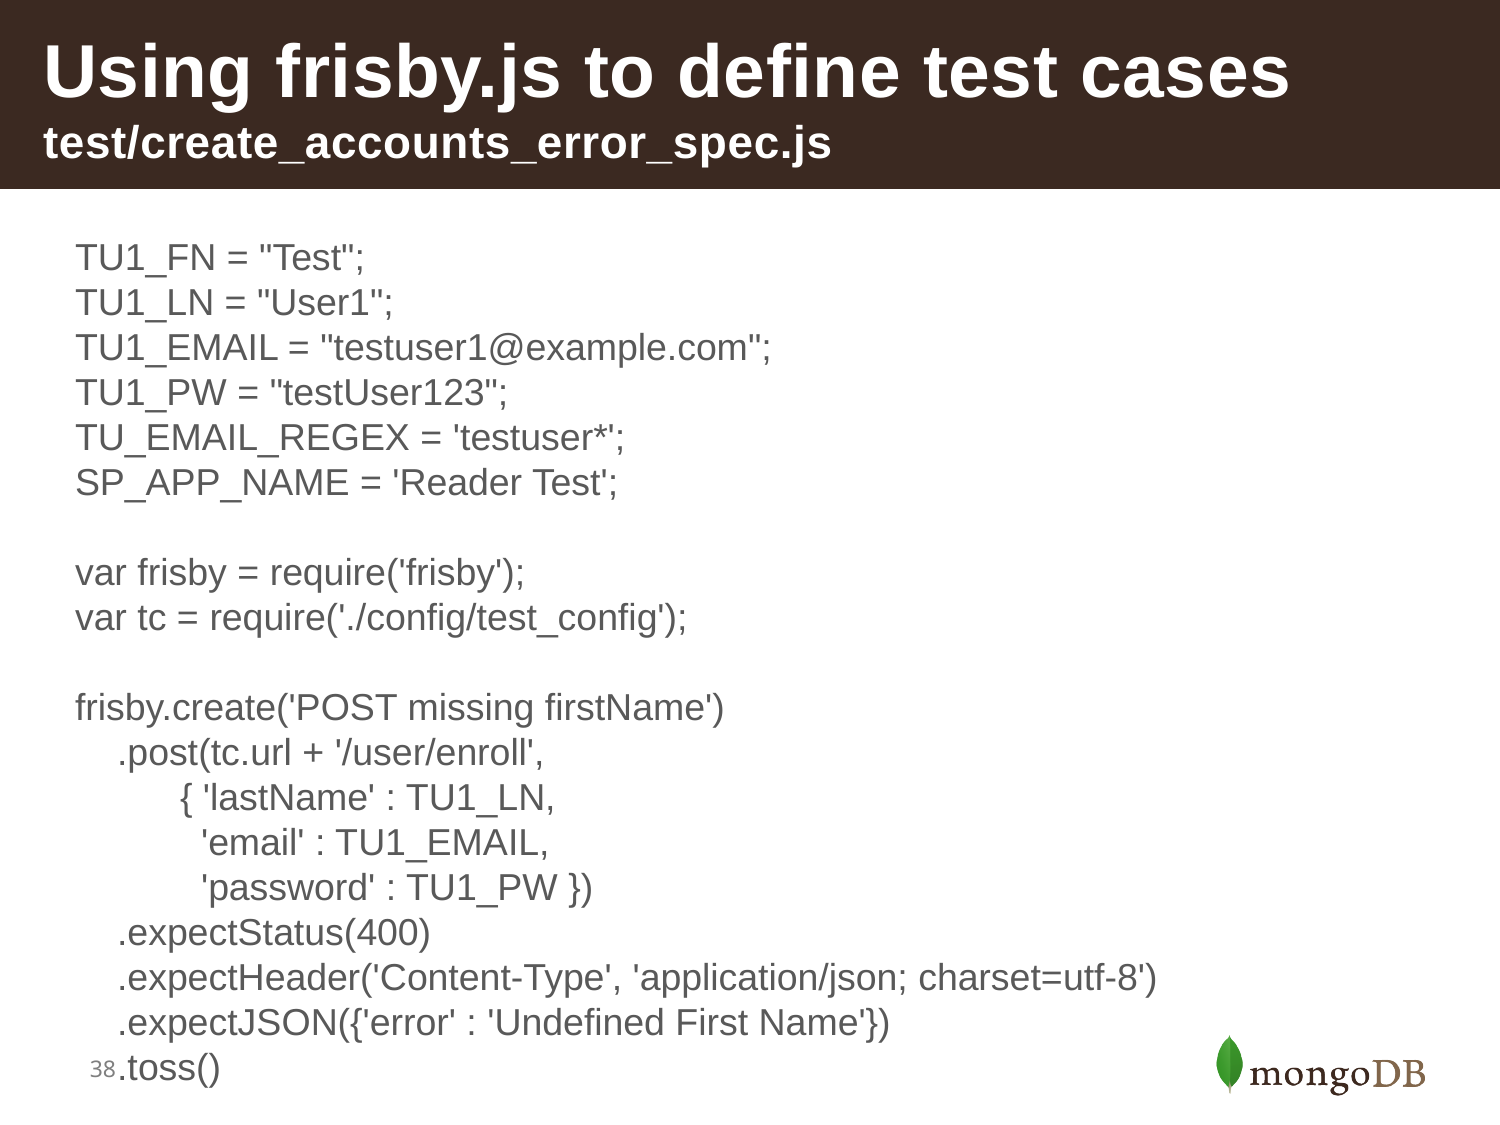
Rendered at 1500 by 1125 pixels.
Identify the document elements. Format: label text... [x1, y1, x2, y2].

picture [1216, 1037, 1425, 1096]
list TU1_FN = "Test"; TU1_LN = "User1"; TU1_EMAIL = "testuser1@example.com"; TU1_PW = "testUser123"; TU_EMAIL_REGEX = 'testuser*'; SP_APP_NAME = 'Reader Test'; var frisby = require('frisby'); var tc = require('./config/test_config'); frisby.create('POST missing firstName') .post(tc.url + '/user/enroll', { 'lastName' : TU1_LN, 'email' : TU1_EMAIL, 'password' : TU1_PW }) .expectStatus(400) .expectHeader('Content-Type', 'application/json; charset=utf-8') .expectJSON({'error' : 'Undefined First Name'}) .toss() [75, 233, 1425, 1037]
title Using frisby.js to define test cases test/create_accounts_error_spec.js [43, 1, 1425, 189]
